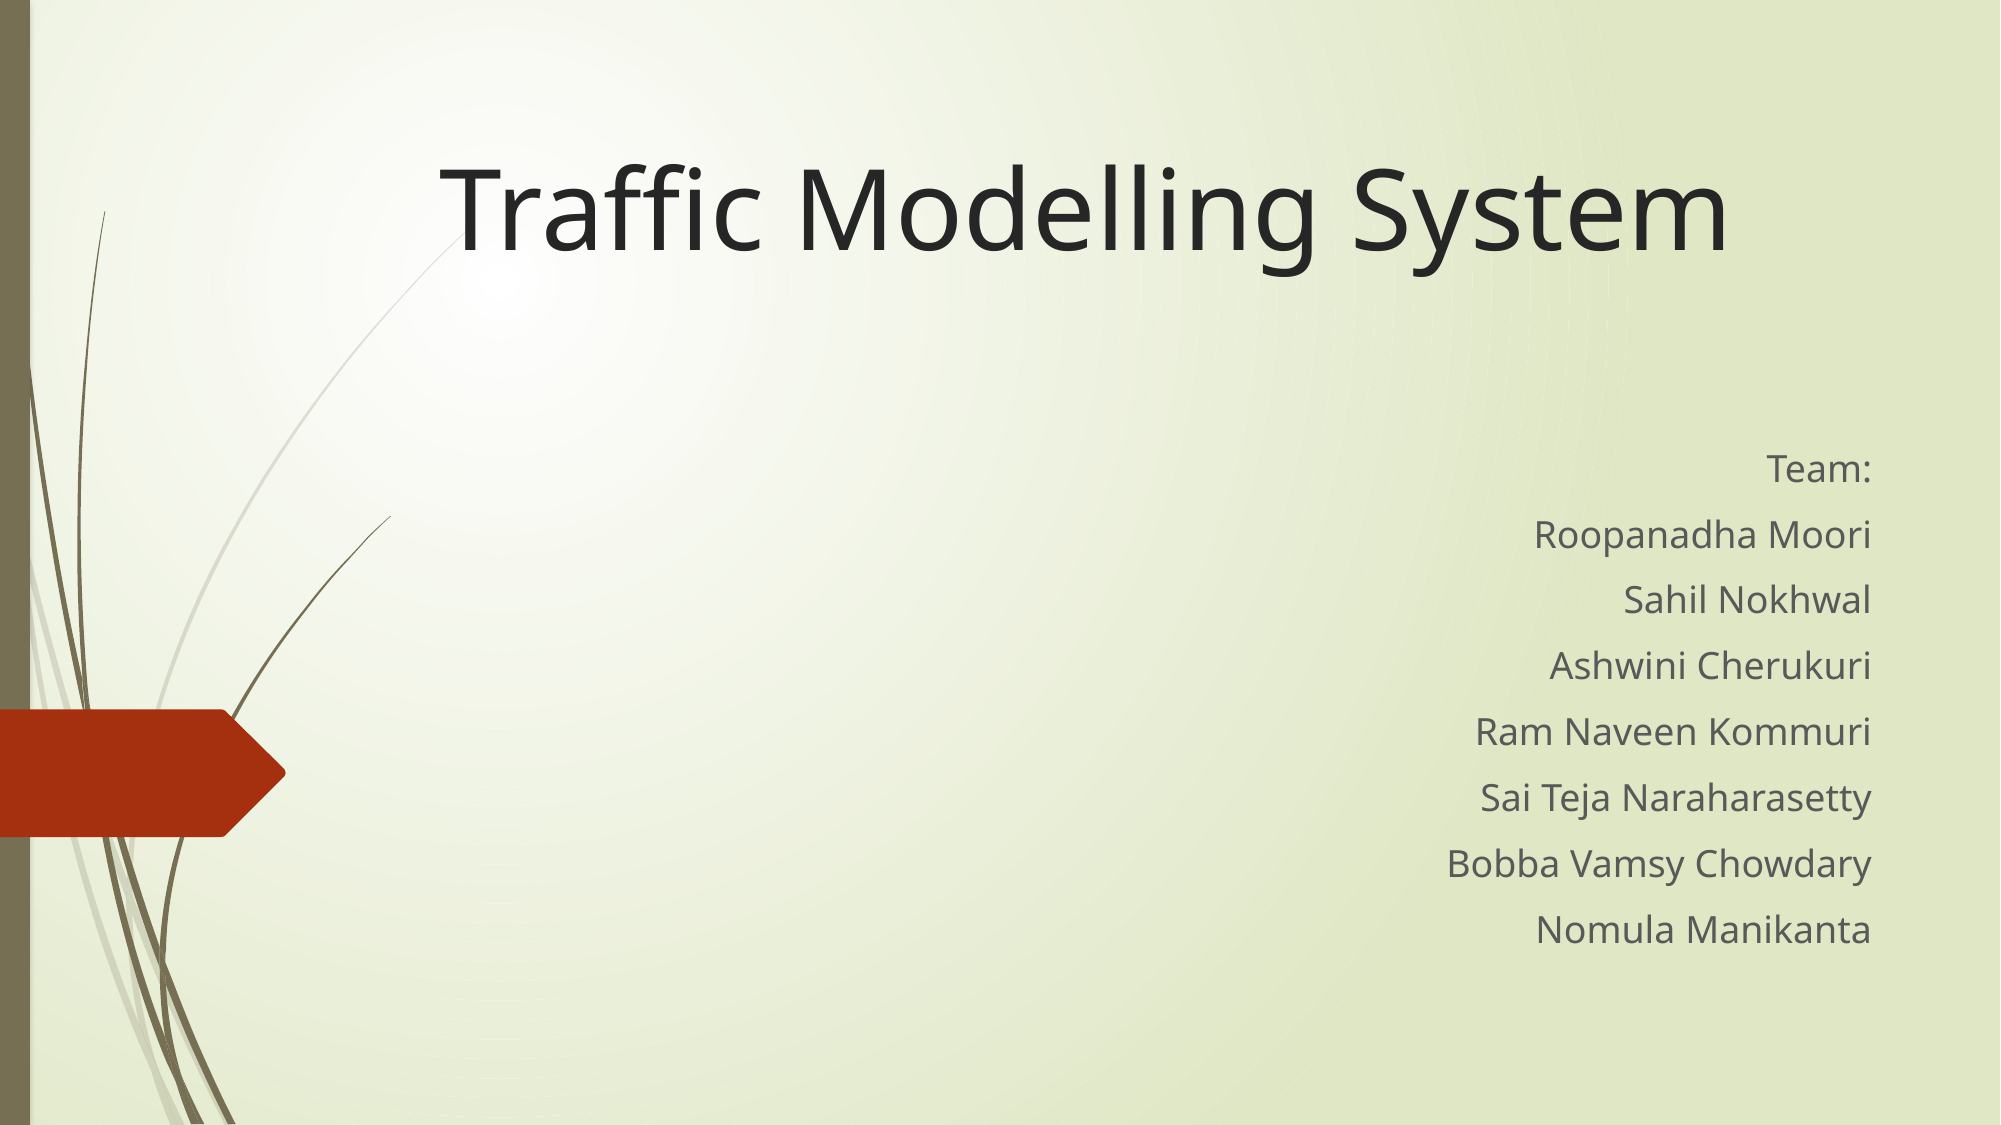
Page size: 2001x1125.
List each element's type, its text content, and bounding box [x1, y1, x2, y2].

title Traffic Modelling System [424, 84, 1888, 281]
subtitle Team: Roopanadha Moori Sahil Nokhwal Ashwini Cherukuri Ram Naveen Kommuri Sai Teja Naraharasetty Bobba Vamsy Chowdary Nomula Manikanta [424, 437, 1888, 969]
